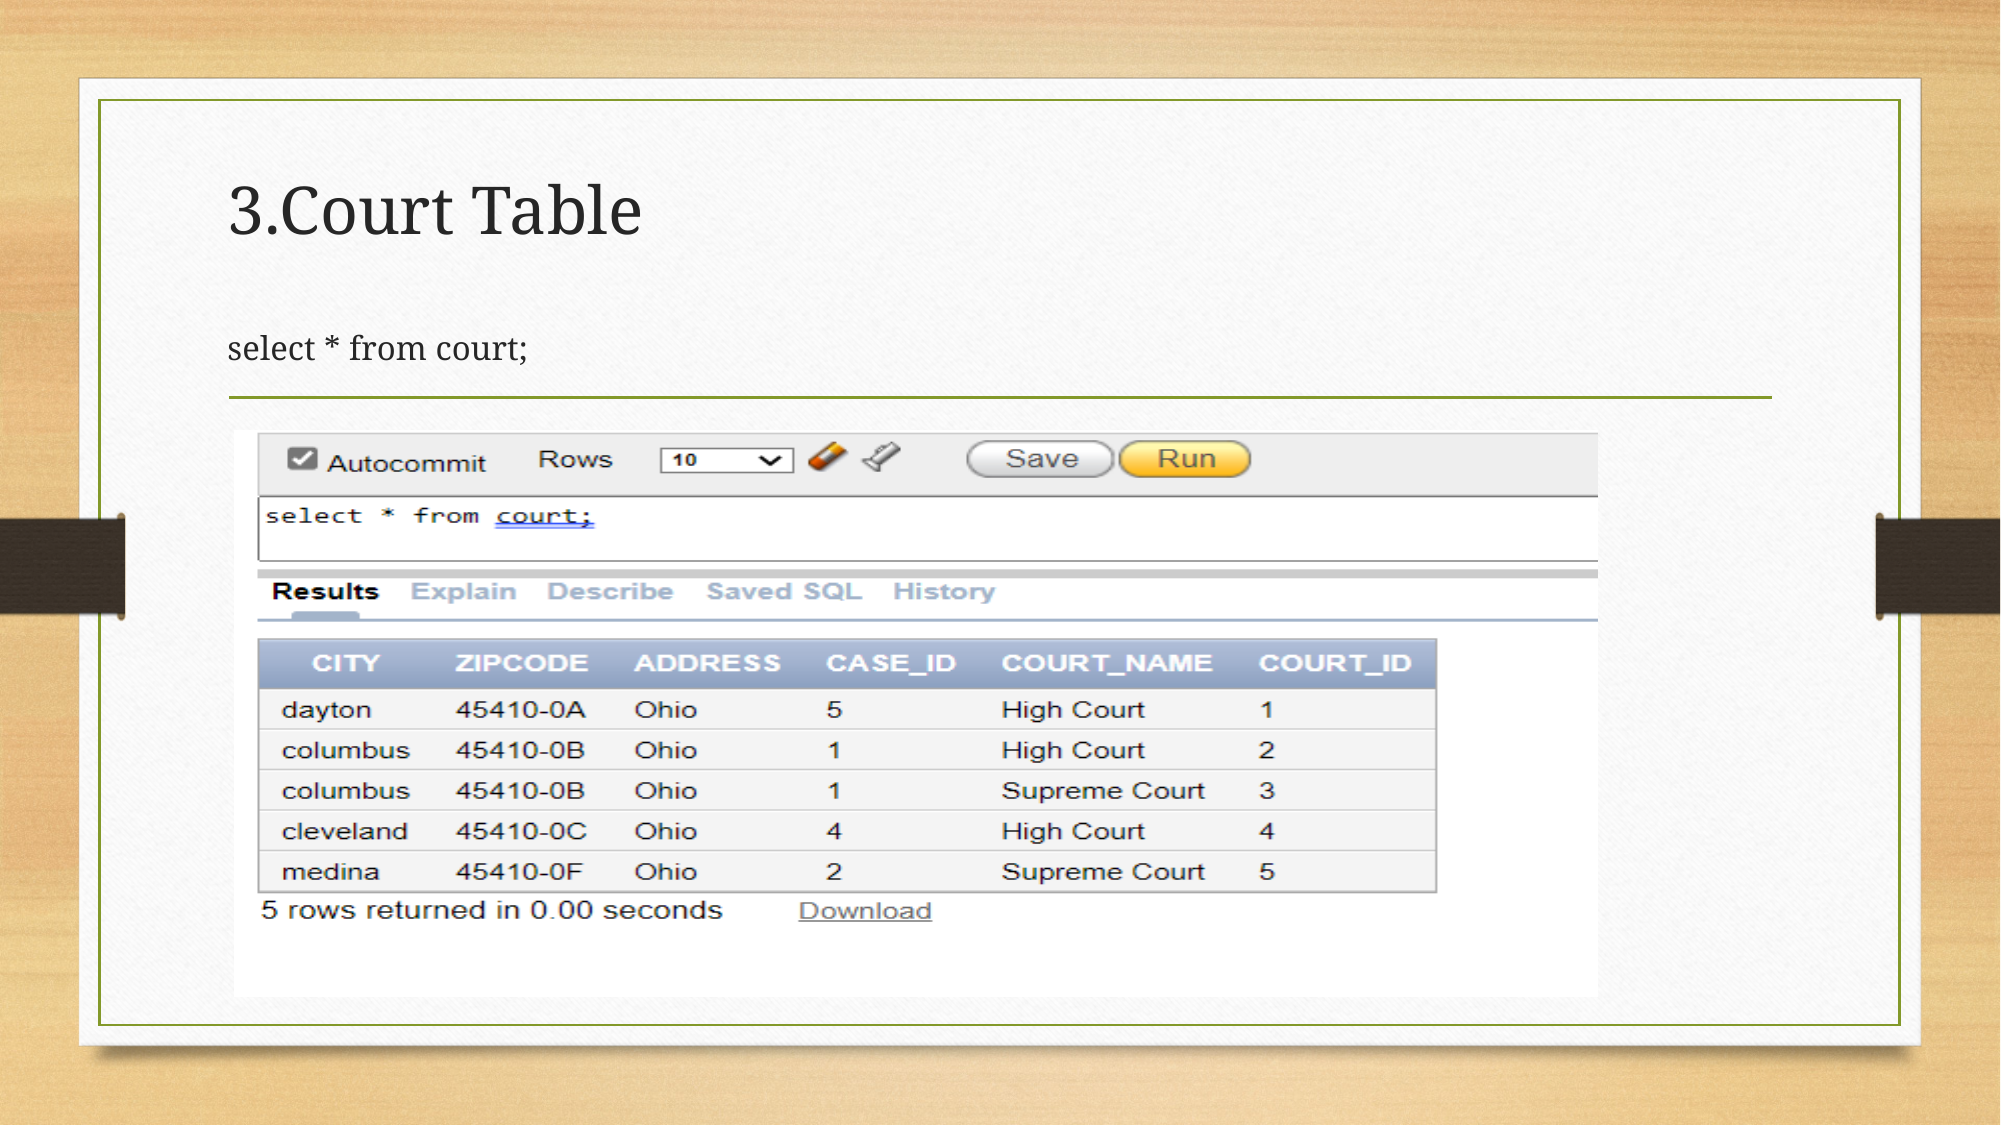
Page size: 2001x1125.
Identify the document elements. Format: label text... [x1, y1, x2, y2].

picture [0, 0, 2001, 1125]
title 3.Court Table select * from court; [212, 161, 1788, 375]
